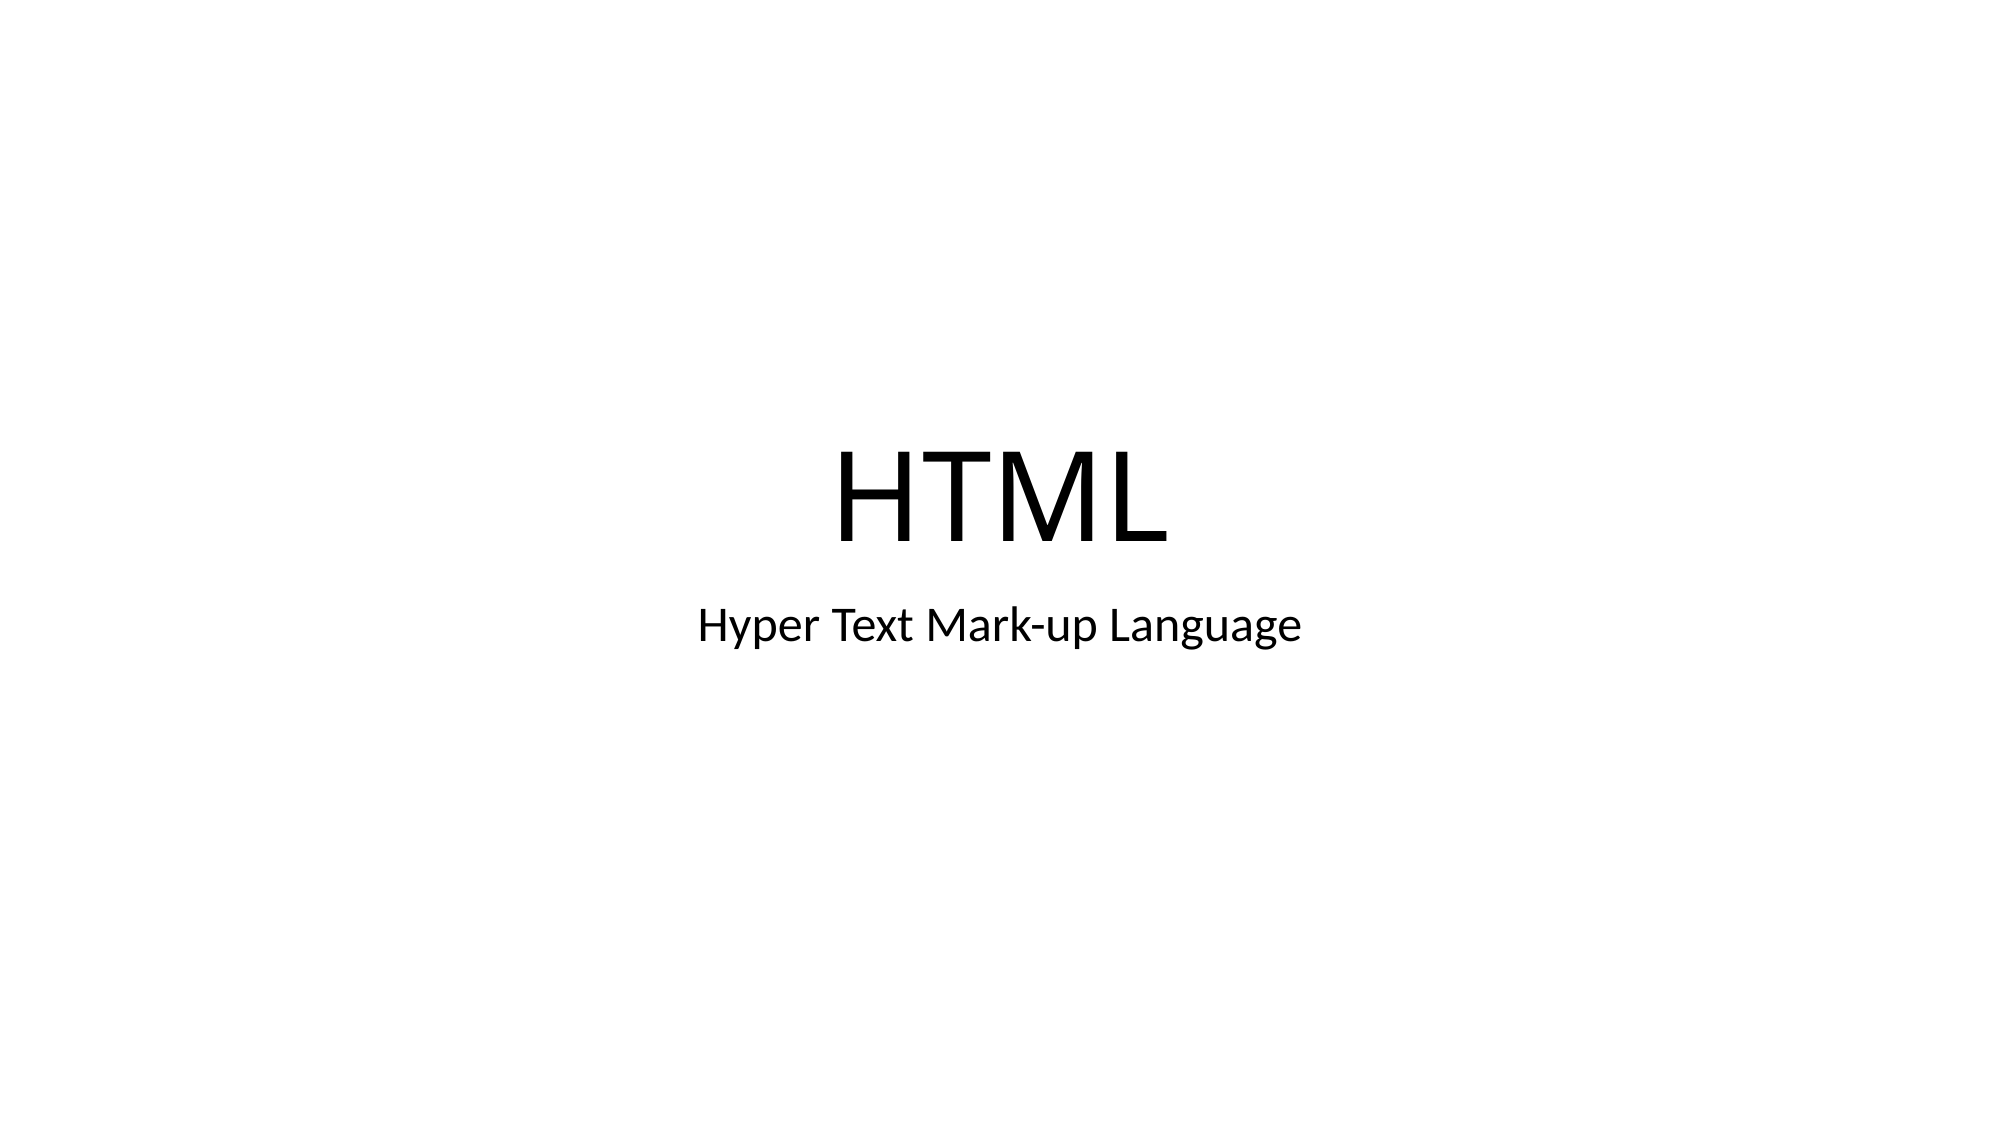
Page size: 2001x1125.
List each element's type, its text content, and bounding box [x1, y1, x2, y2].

title HTML [249, 184, 1750, 576]
subtitle Hyper Text Mark-up Language [249, 590, 1750, 863]
